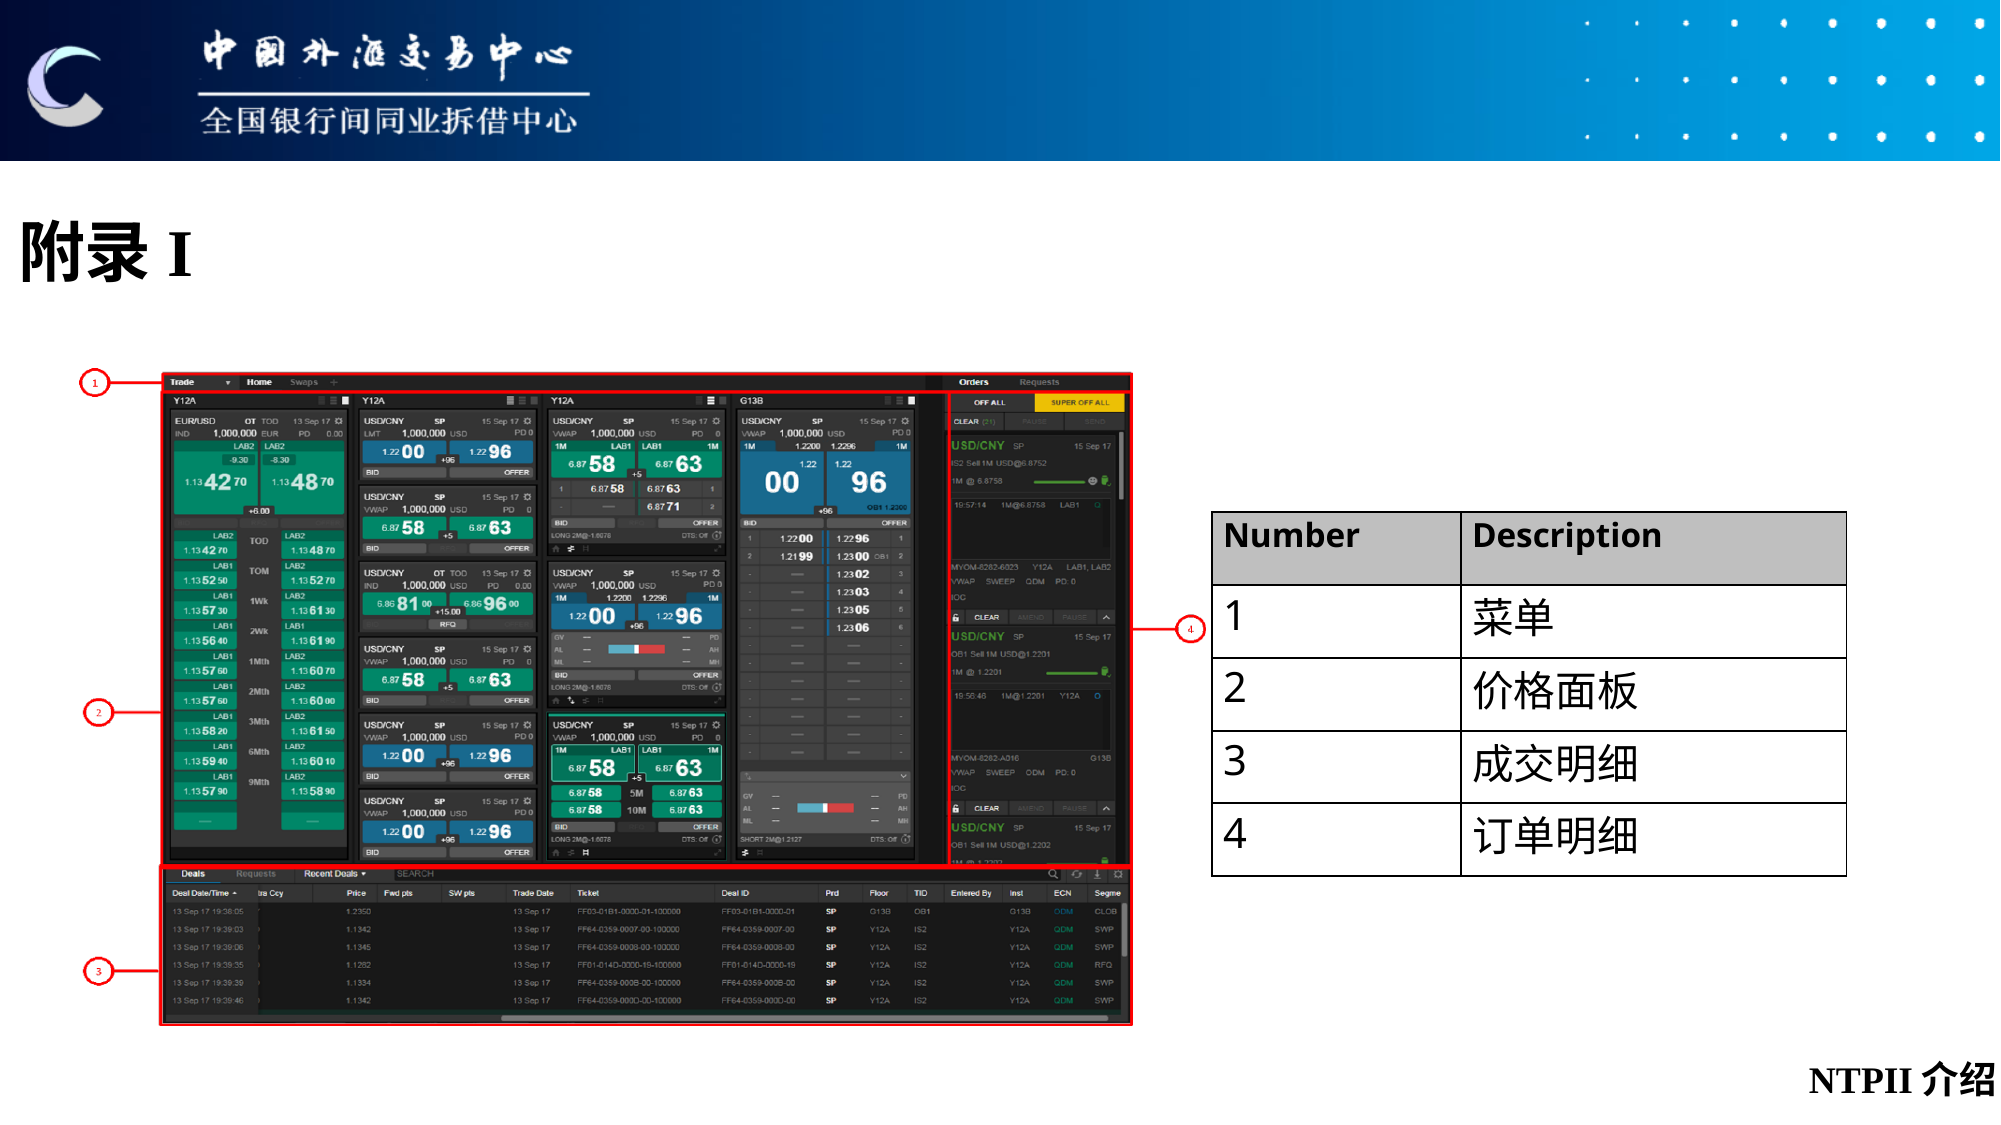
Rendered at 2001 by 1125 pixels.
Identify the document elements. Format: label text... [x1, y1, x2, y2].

table_cell 价格面板 [1462, 659, 1846, 730]
picture [1926, 19, 1935, 28]
picture [1877, 76, 1886, 85]
table_cell 1 [1213, 586, 1460, 657]
table_cell 3 [1213, 732, 1460, 802]
table_header Description [1462, 513, 1846, 584]
picture [1975, 19, 1985, 28]
picture [1781, 133, 1787, 140]
picture [1781, 77, 1787, 84]
picture [1781, 19, 1787, 27]
table_cell 菜单 [1462, 586, 1846, 657]
table_cell 成交明细 [1462, 732, 1846, 802]
picture [1926, 132, 1935, 142]
picture [1975, 75, 1985, 85]
table_cell 4 [1213, 804, 1460, 875]
picture [1829, 133, 1837, 140]
table_cell 订单明细 [1462, 804, 1846, 875]
text_box NTPII介绍 [1794, 1026, 2000, 1109]
table_cell 2 [1213, 659, 1460, 730]
picture [79, 368, 1206, 1026]
picture [1975, 132, 1985, 142]
picture [0, 0, 1371, 161]
picture [1829, 77, 1837, 84]
picture [1829, 19, 1837, 27]
picture [1877, 19, 1886, 28]
picture [1877, 132, 1886, 141]
table_header Number [1213, 513, 1460, 584]
picture [1926, 75, 1935, 85]
text_box 附录I [3, 202, 209, 297]
